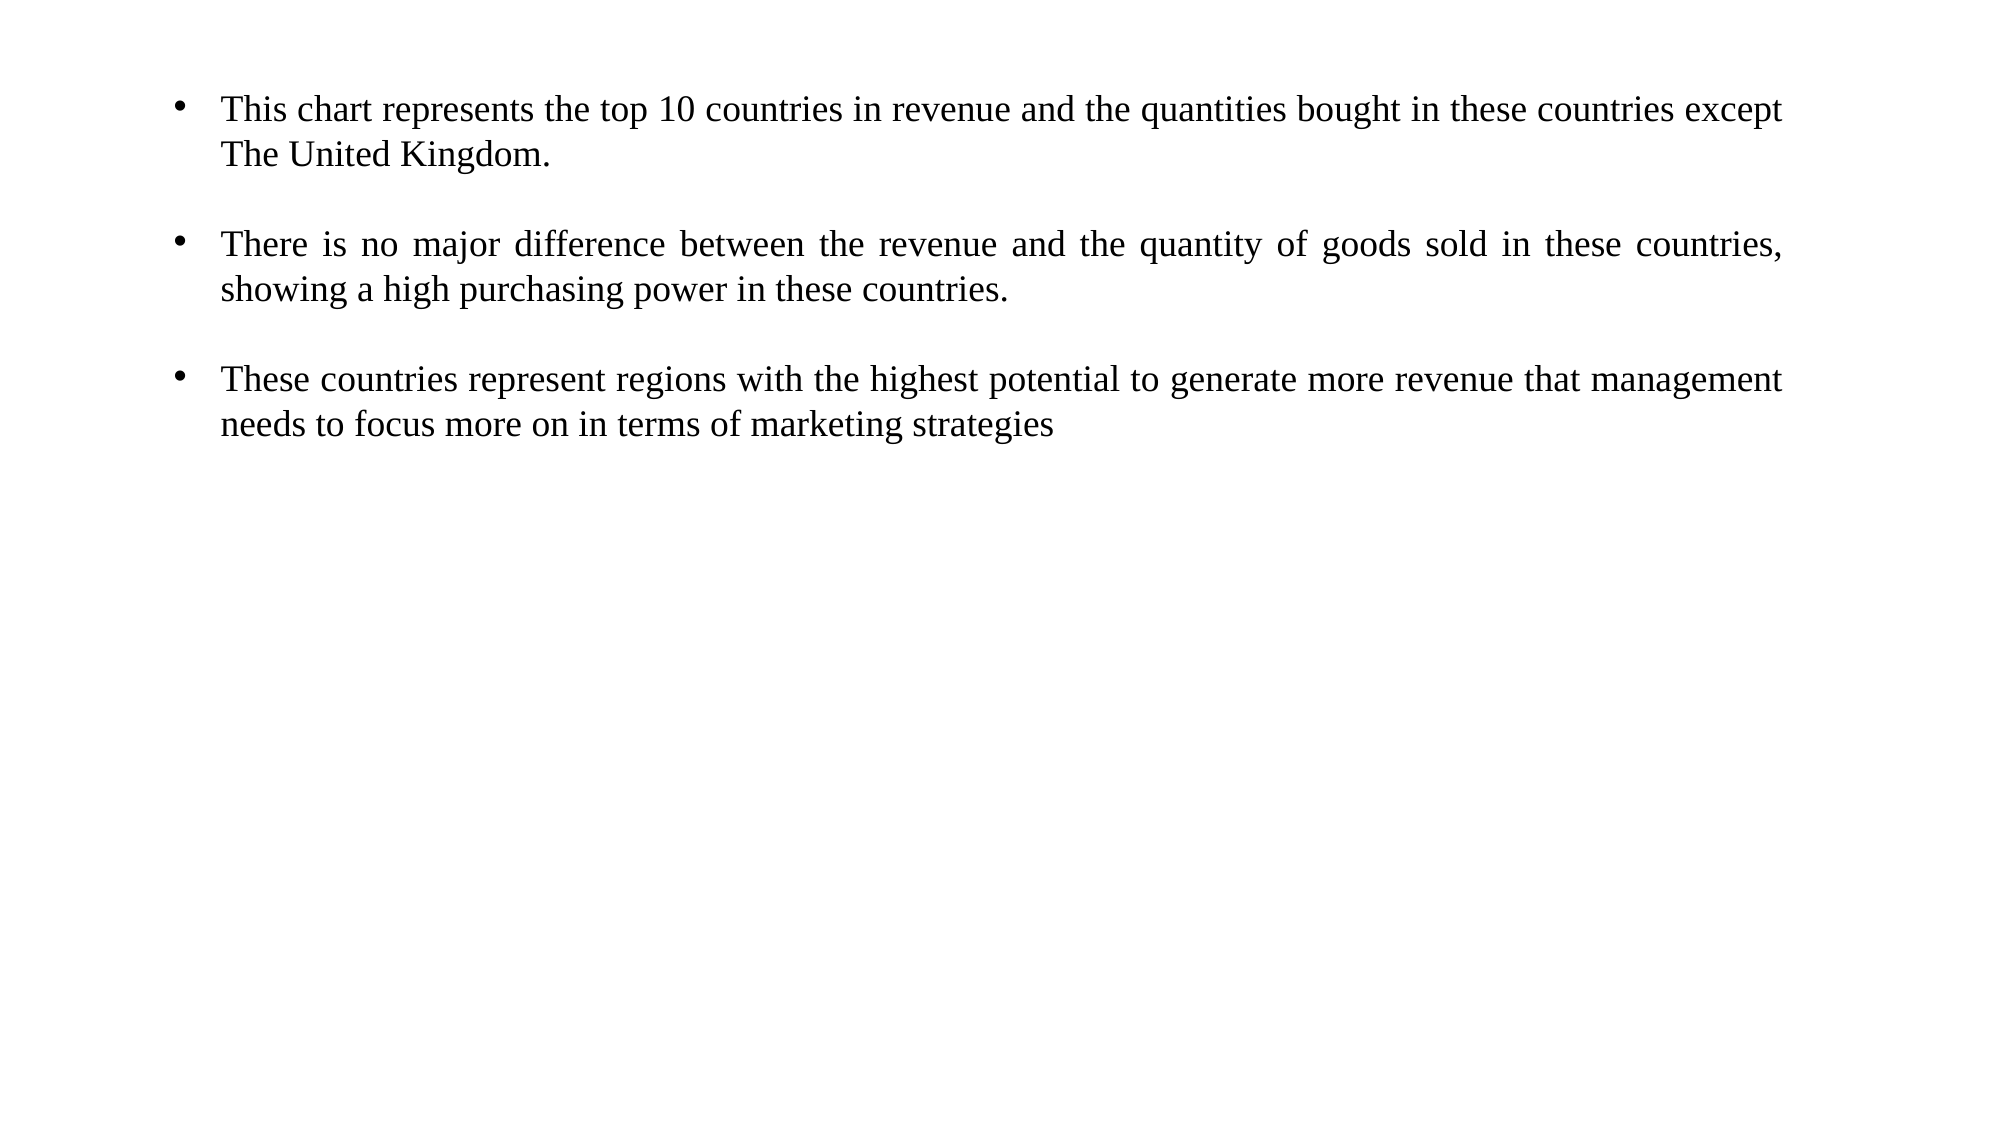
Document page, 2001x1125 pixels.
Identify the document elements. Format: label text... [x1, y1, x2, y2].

text_box This chart represents the top 10 countries in revenue and the quantities bought in these countries except The United Kingdom. There is no major difference between the revenue and the quantity of goods sold in these countries, showing a high purchasing power in these countries. These countries represent regions with the highest potential to generate more revenue that management needs to focus more on in terms of marketing strategies [158, 76, 1800, 451]
